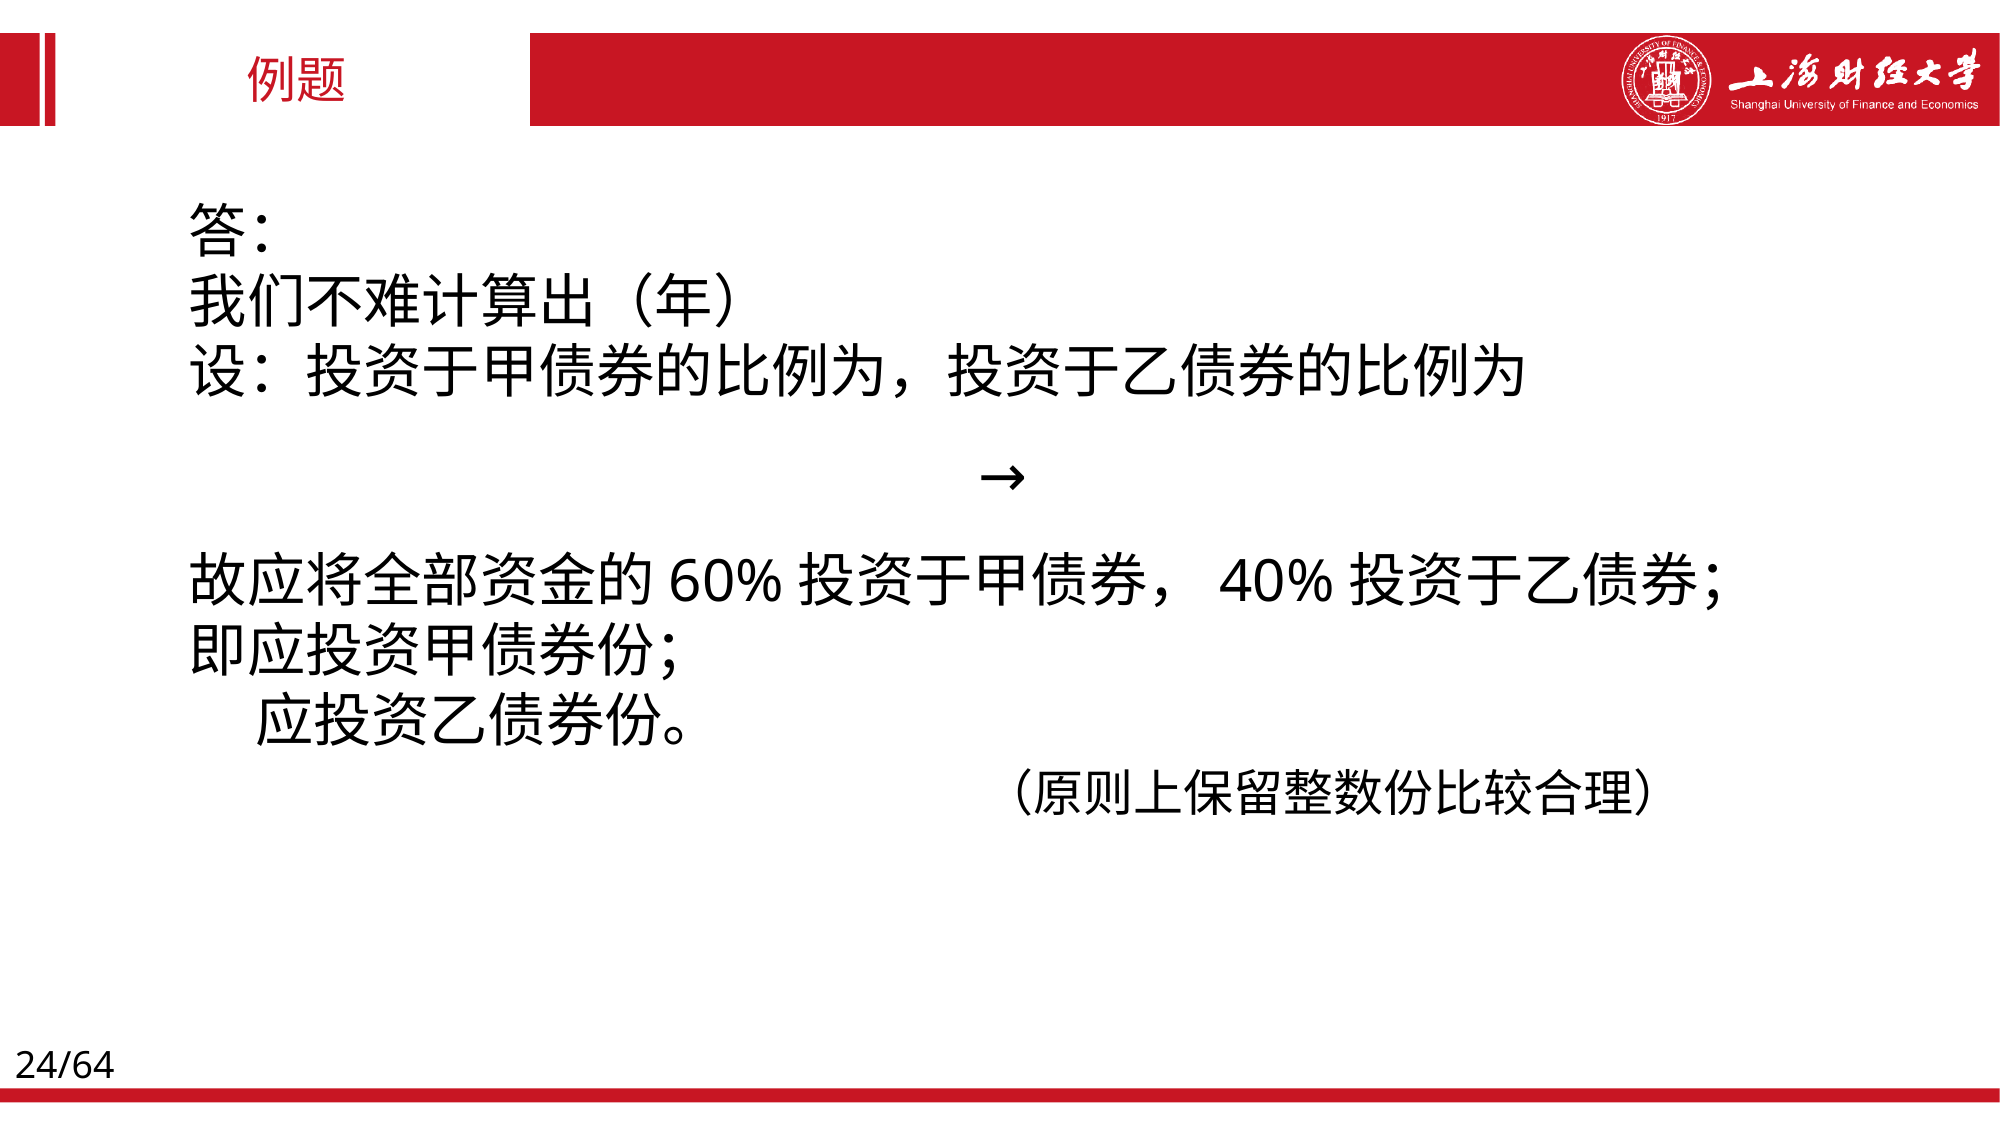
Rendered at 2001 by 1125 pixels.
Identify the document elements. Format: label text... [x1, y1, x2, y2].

picture [1595, 0, 2000, 172]
text_box 例题 [232, 41, 362, 116]
